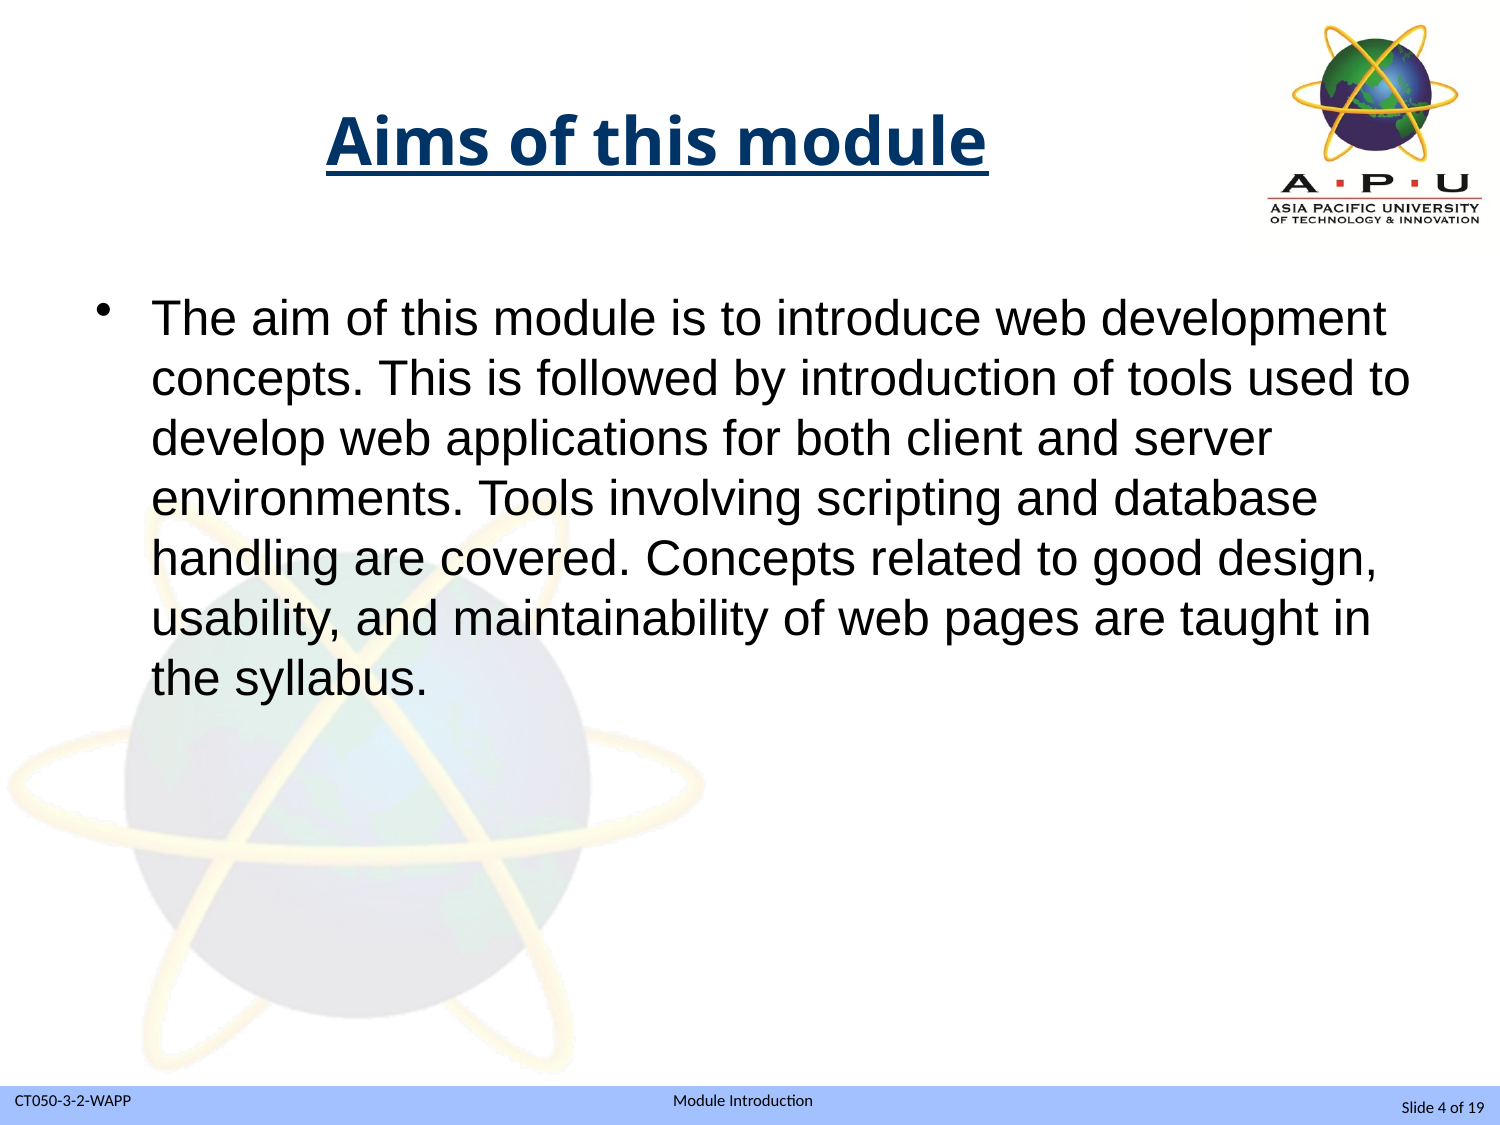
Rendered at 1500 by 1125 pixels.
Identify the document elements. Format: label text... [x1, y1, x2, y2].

list The aim of this module is to introduce web development concepts. This is followed by introduction of tools used to develop web applications for both client and server environments. Tools involving scripting and database handling are covered. Concepts related to good design, usability, and maintainability of web pages are taught in the syllabus. [79, 278, 1430, 1021]
title Aims of this module [79, 37, 1235, 241]
picture [1251, 0, 1500, 249]
